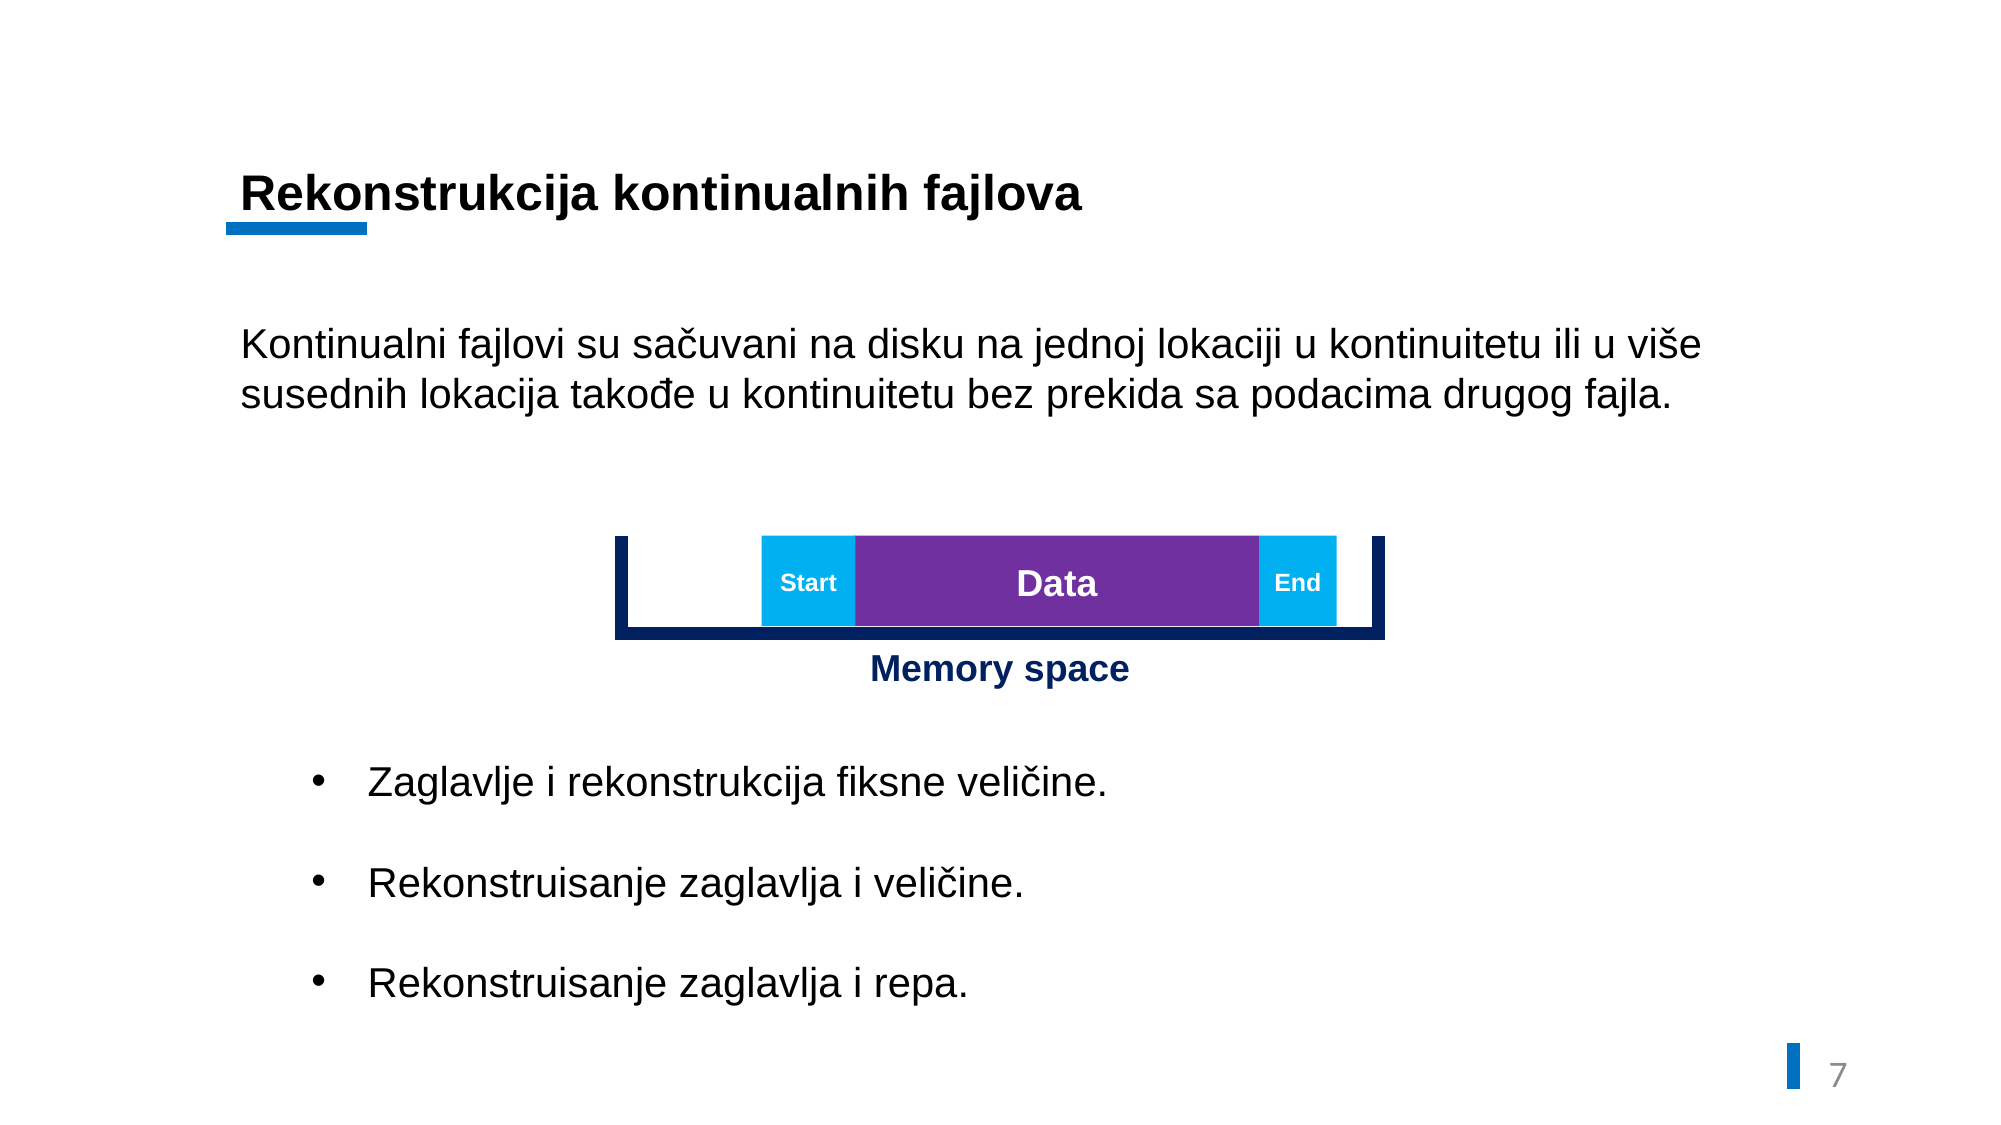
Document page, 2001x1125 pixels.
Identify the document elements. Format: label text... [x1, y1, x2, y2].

slide_number 6 [1412, 1042, 1863, 1103]
text_box Kontinualni fajlovi su sačuvani na disku na jednoj lokaciji u kontinuitetu ili u više susednih lokacija takođe u kontinuitetu bez prekida sa podacima drugog fajla. [225, 309, 1794, 425]
text_box Memory space [855, 636, 1145, 696]
text_box Zaglavlje i rekonstrukcija fiksne veličine. Rekonstruisanje zaglavlja i veličine. Rekonstruisanje zaglavlja i repa. [296, 747, 1279, 1063]
text_box End [1258, 535, 1338, 627]
text_box Rekonstrukcija kontinualnih fajlova [225, 152, 1237, 228]
text_box Start [761, 535, 856, 627]
text_box Data [856, 535, 1258, 627]
